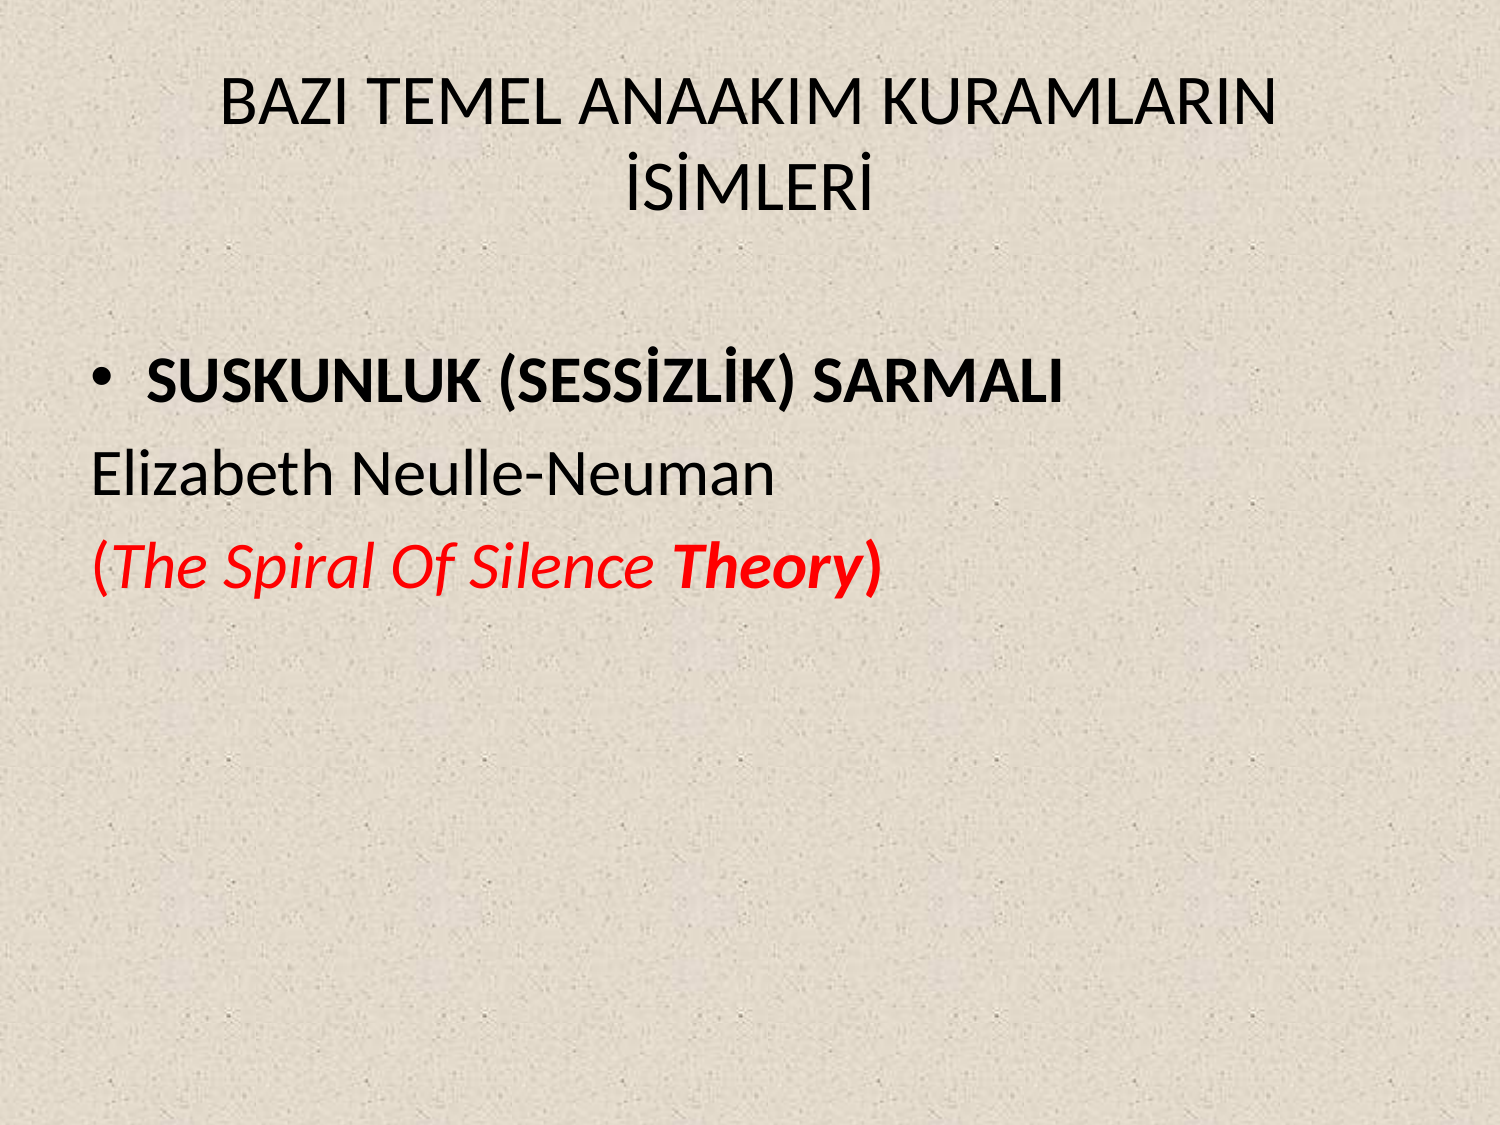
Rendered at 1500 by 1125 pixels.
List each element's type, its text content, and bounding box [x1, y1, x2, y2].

list SUSKUNLUK (SESSİZLİK) SARMALI Elizabeth Neulle-Neuman (The Spiral Of Silence Theory) [75, 327, 1425, 1071]
picture [0, 0, 1500, 1125]
title BAZI TEMEL ANAAKIM KURAMLARIN İSİMLERİ [75, 45, 1425, 233]
